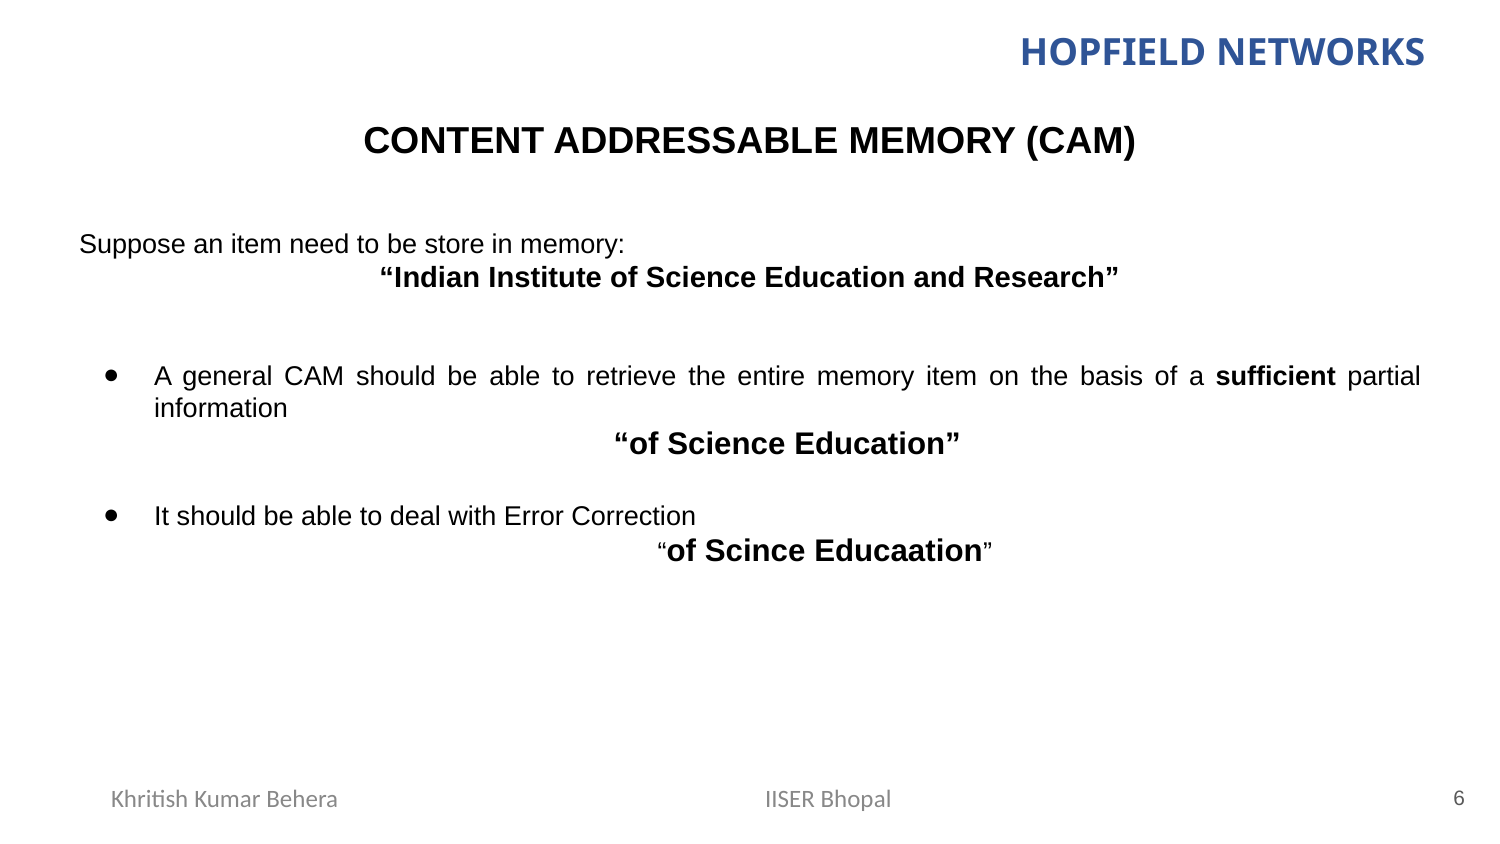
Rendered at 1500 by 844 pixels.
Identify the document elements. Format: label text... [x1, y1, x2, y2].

text_box IISER Bhopal [606, 767, 1057, 828]
slide_number ‹#› [1389, 764, 1480, 830]
text_box HOPFIELD NETWORKS [963, 20, 1441, 81]
text_box Khritish Kumar Behera [0, 767, 450, 828]
text_box CONTENT ADDRESSABLE MEMORY (CAM) Suppose an item need to be store in memory: “Indian Institute of Science Education and Research” A general CAM should be able to retrieve the entire memory item on the basis of a sufficient partial information “of Science Education” It should be able to deal with Error Correction “of Scince Educaation” [64, 100, 1436, 584]
